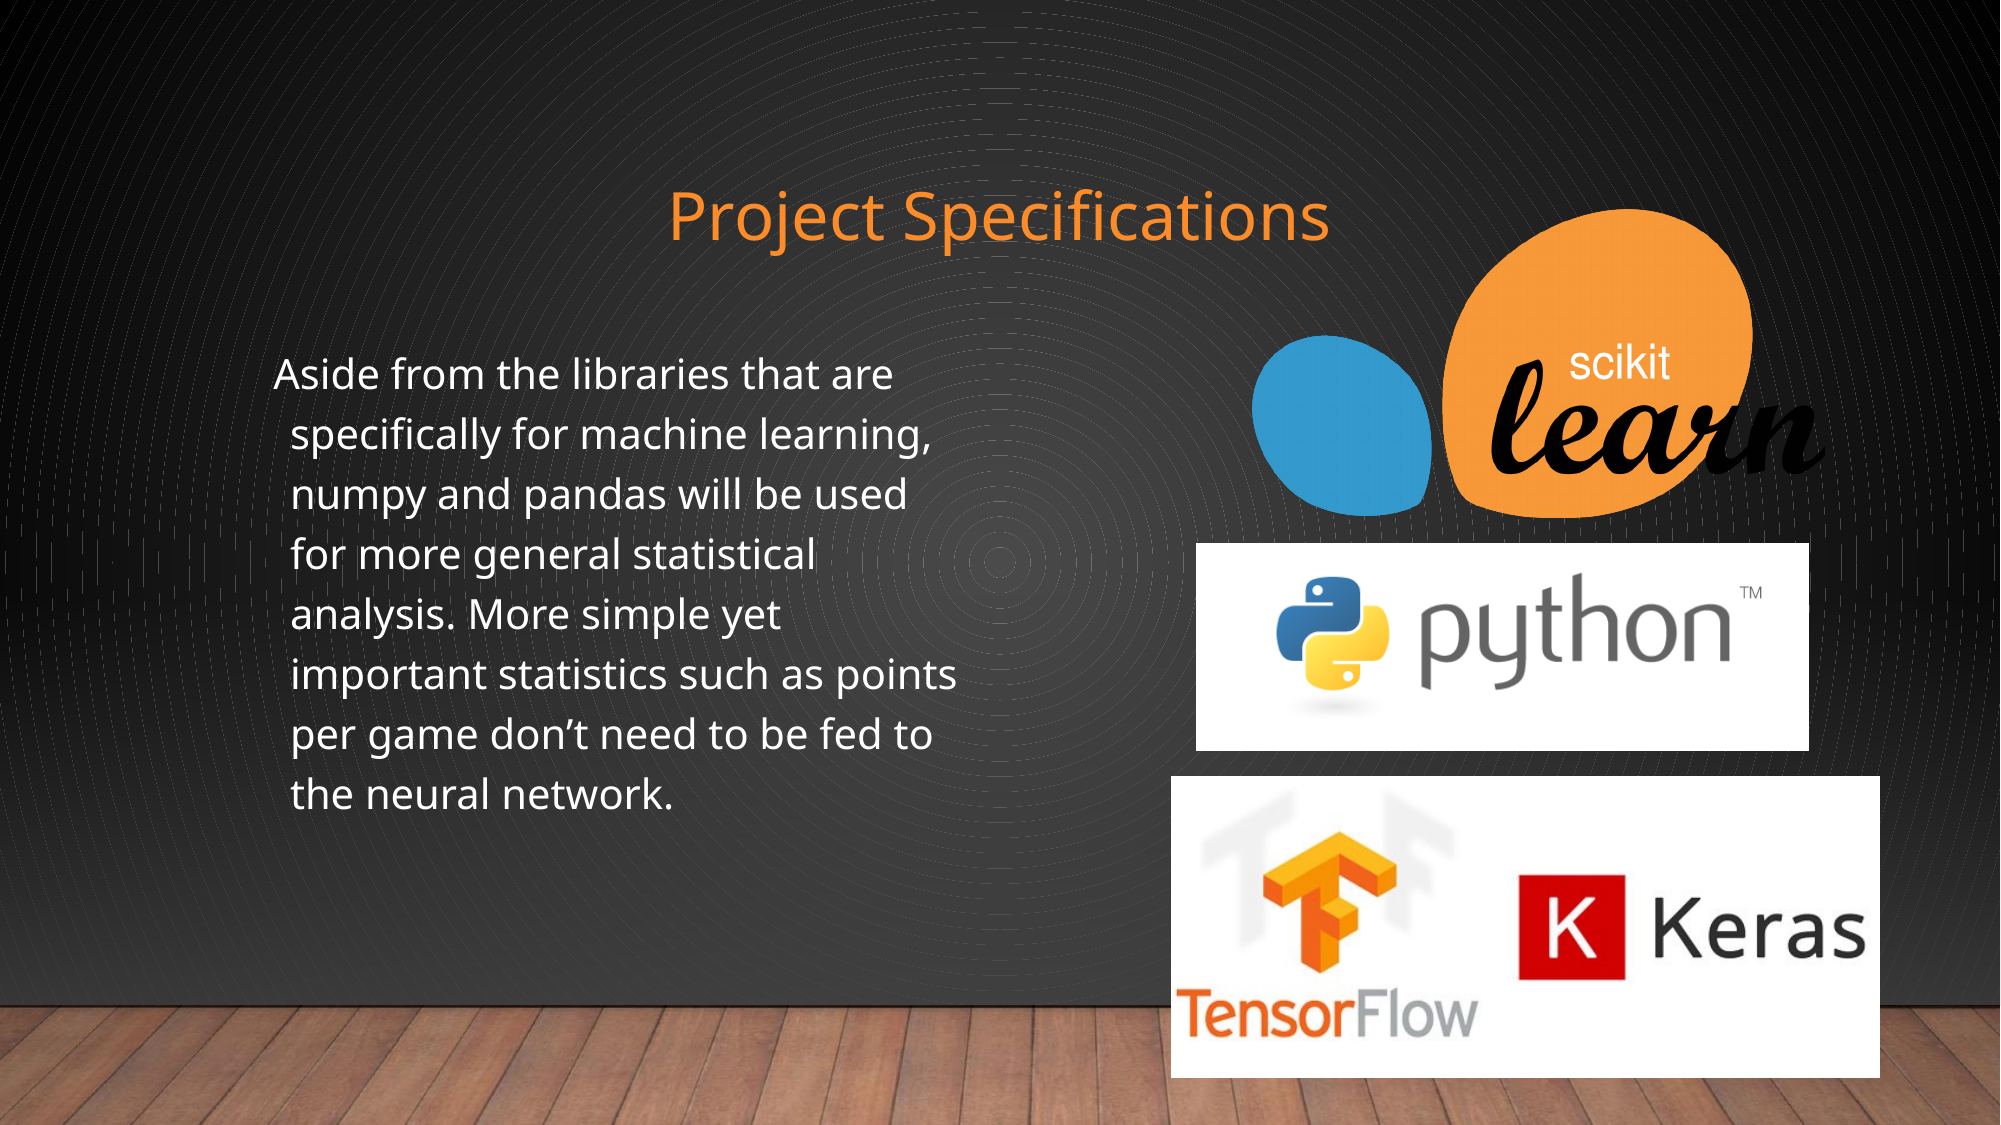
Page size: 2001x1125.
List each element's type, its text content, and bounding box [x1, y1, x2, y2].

list Aside from the libraries that are specifically for machine learning, numpy and pandas will be used for more general statistical analysis. More simple yet important statistics such as points per game don’t need to be fed to the neural network. [237, 329, 974, 896]
picture [1196, 543, 1810, 751]
picture [0, 776, 2000, 1125]
picture [1252, 209, 1825, 518]
title Project Specifications [237, 132, 1763, 306]
